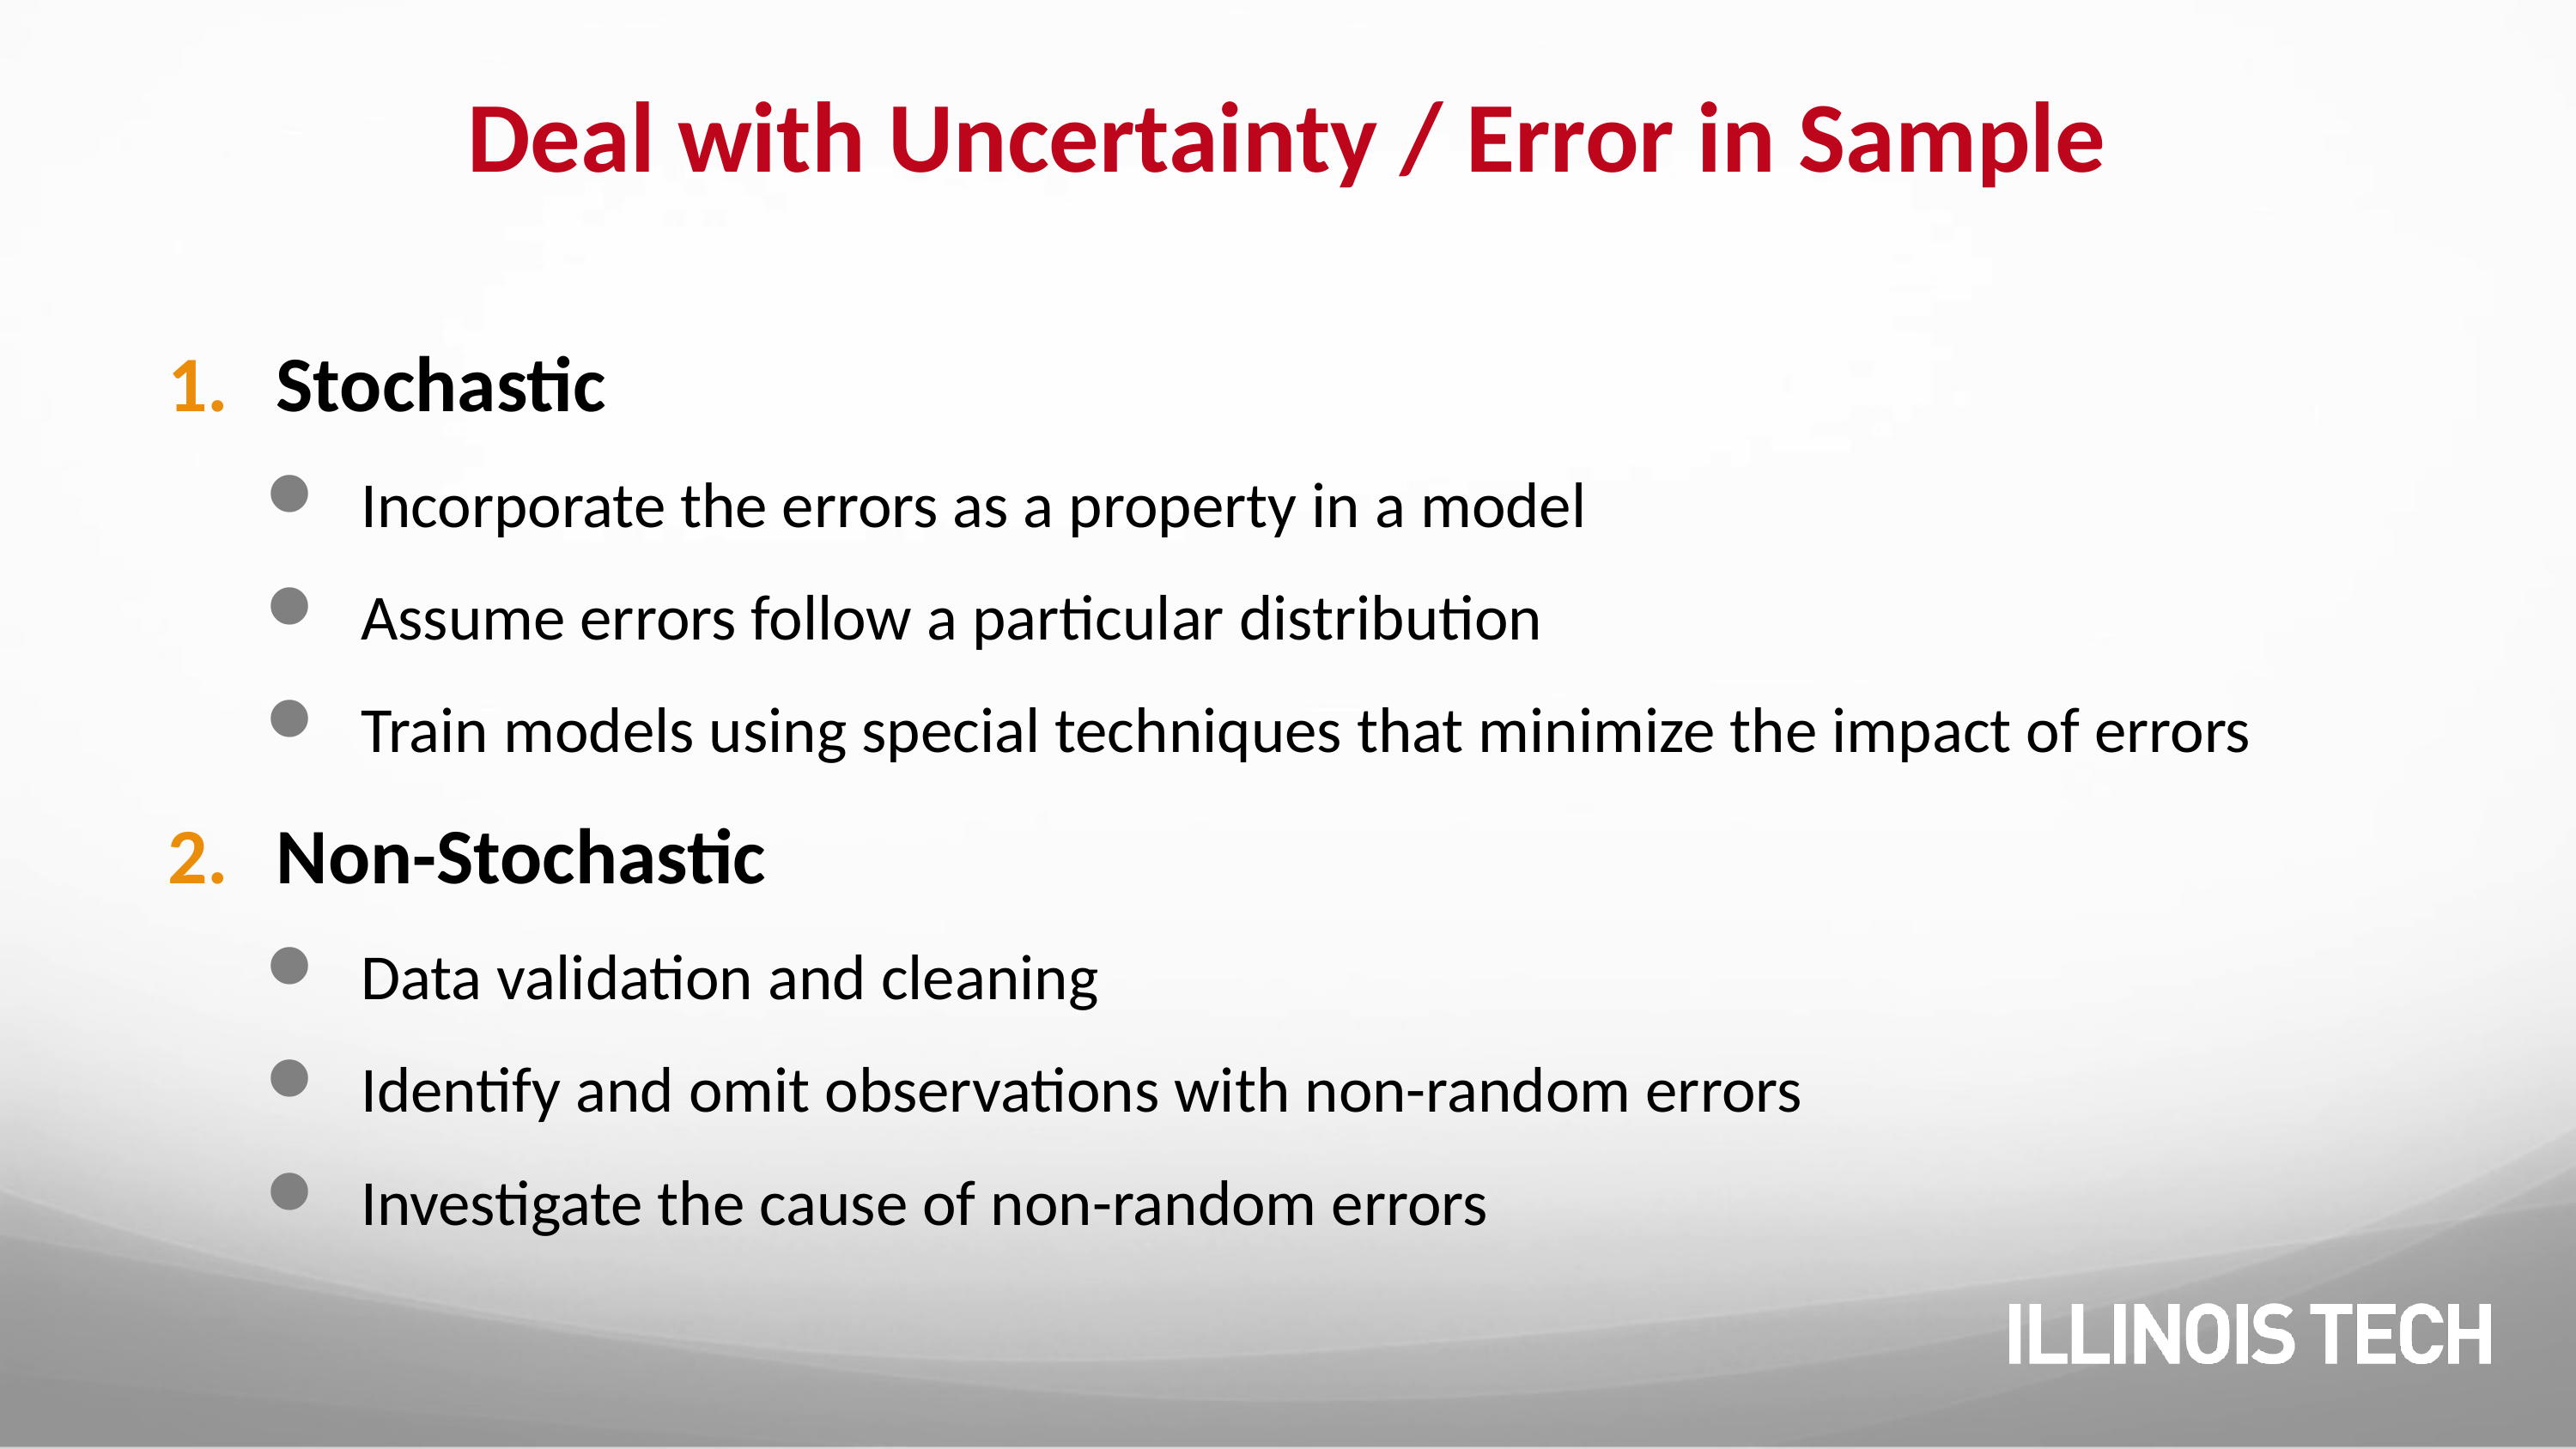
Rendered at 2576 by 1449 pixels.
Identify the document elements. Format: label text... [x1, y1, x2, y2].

list Stochastic Incorporate the errors as a property in a model Assume errors follow a particular distribution Train models using special techniques that minimize the impact of errors Non-Stochastic Data validation and cleaning Identify and omit observations with non-random errors Investigate the cause of non-random errors [155, 288, 2421, 1259]
picture [0, 0, 2576, 1449]
title Deal with Uncertainty / Error in Sample [155, 22, 2421, 241]
